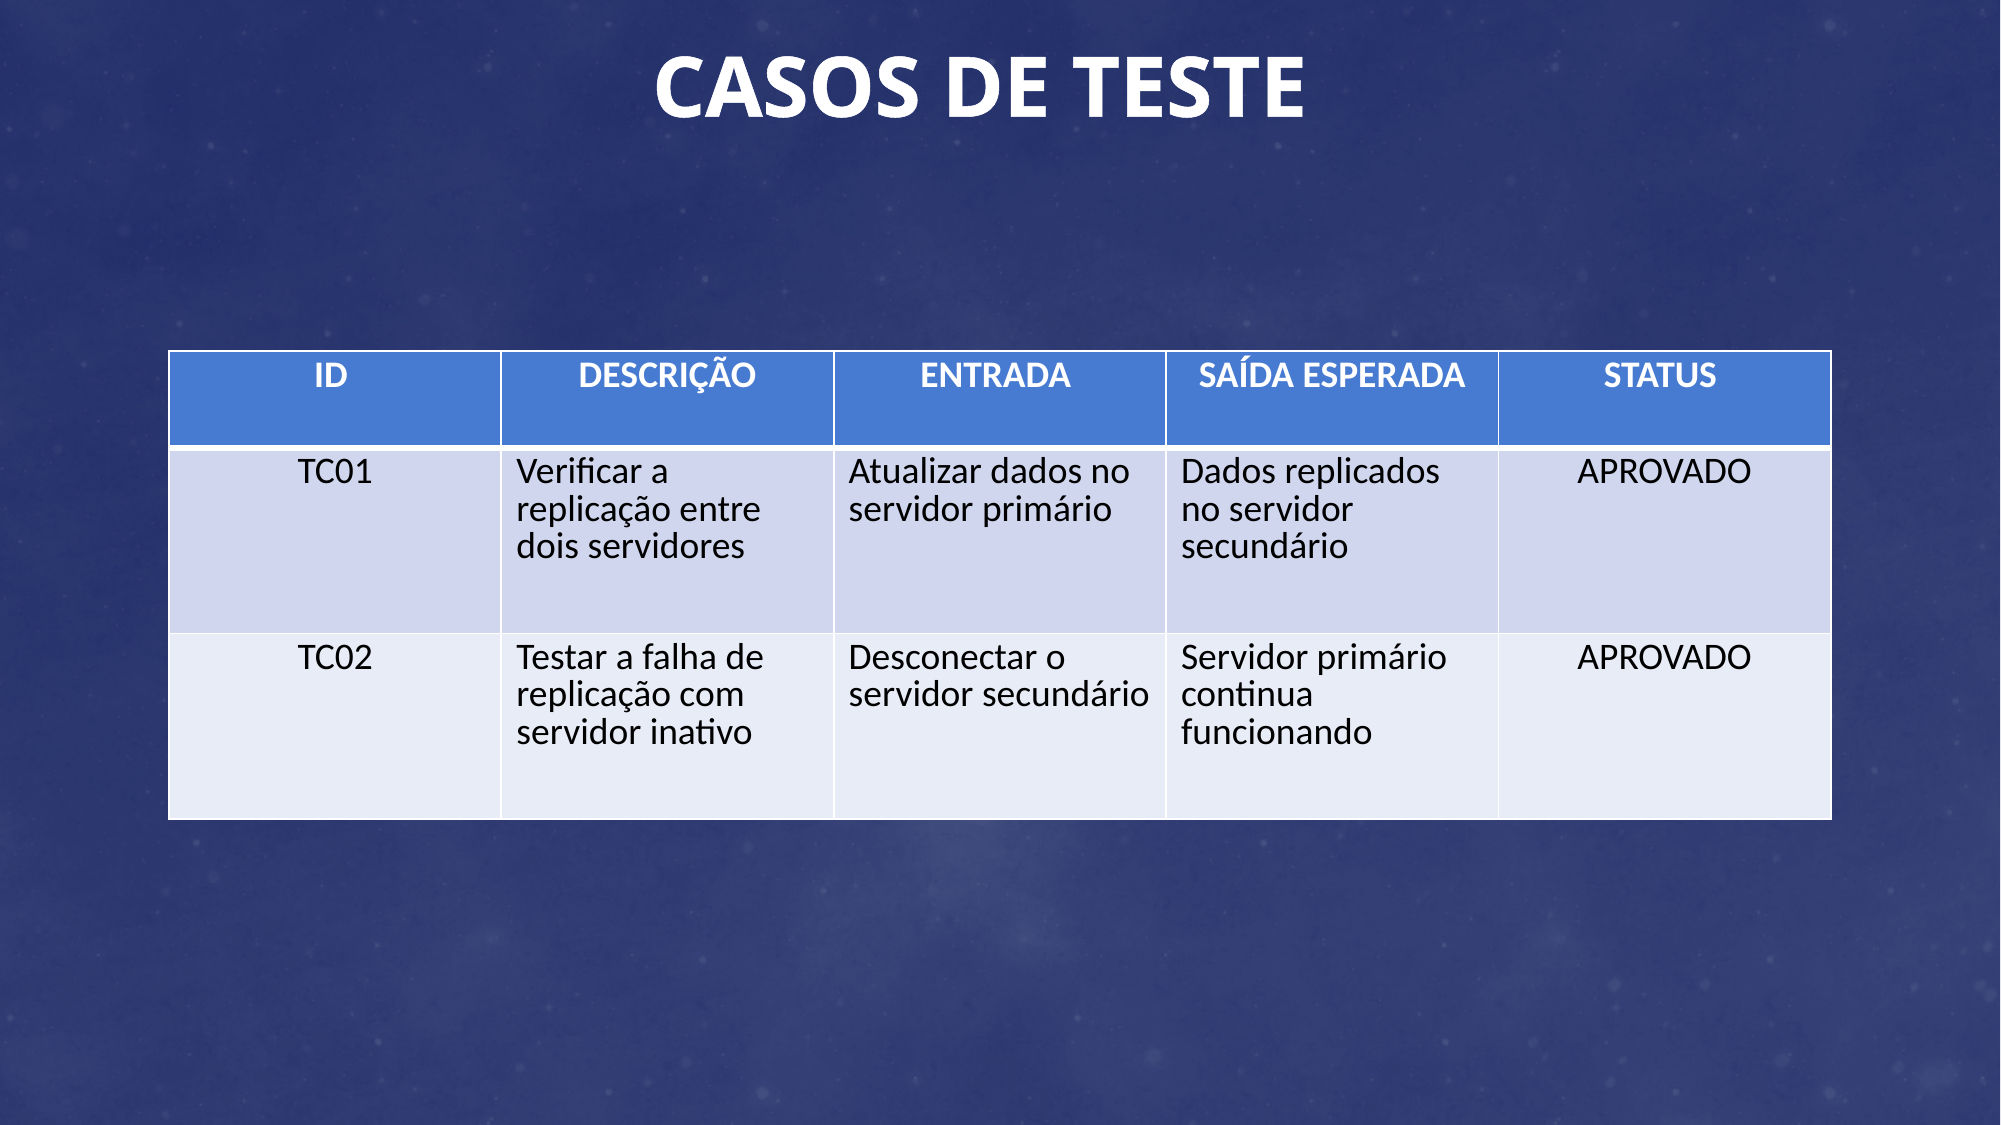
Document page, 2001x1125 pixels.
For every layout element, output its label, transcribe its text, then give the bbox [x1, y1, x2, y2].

table_cell Atualizar dados no servidor primário [835, 451, 1165, 633]
table_cell TC01 [170, 451, 500, 633]
table_header ID [170, 352, 500, 445]
table_header ENTRADA [835, 352, 1165, 445]
table_cell Desconectar o servidor secundário [835, 634, 1165, 818]
table_cell Dados replicados no servidor secundário [1167, 451, 1498, 633]
table_cell Testar a falha de replicação com servidor inativo [502, 634, 833, 818]
table_header STATUS [1499, 352, 1830, 445]
table_cell APROVADO [1499, 451, 1830, 633]
table_cell APROVADO [1499, 634, 1830, 818]
table_cell Servidor primário continua funcionando [1167, 634, 1498, 818]
title CASOS DE TESTE [637, 0, 1363, 203]
table_header SAÍDA ESPERADA [1167, 352, 1498, 445]
table_cell TC02 [170, 634, 500, 818]
table_cell Verificar a replicação entre dois servidores [502, 451, 833, 633]
table_header DESCRIÇÃO [502, 352, 833, 445]
